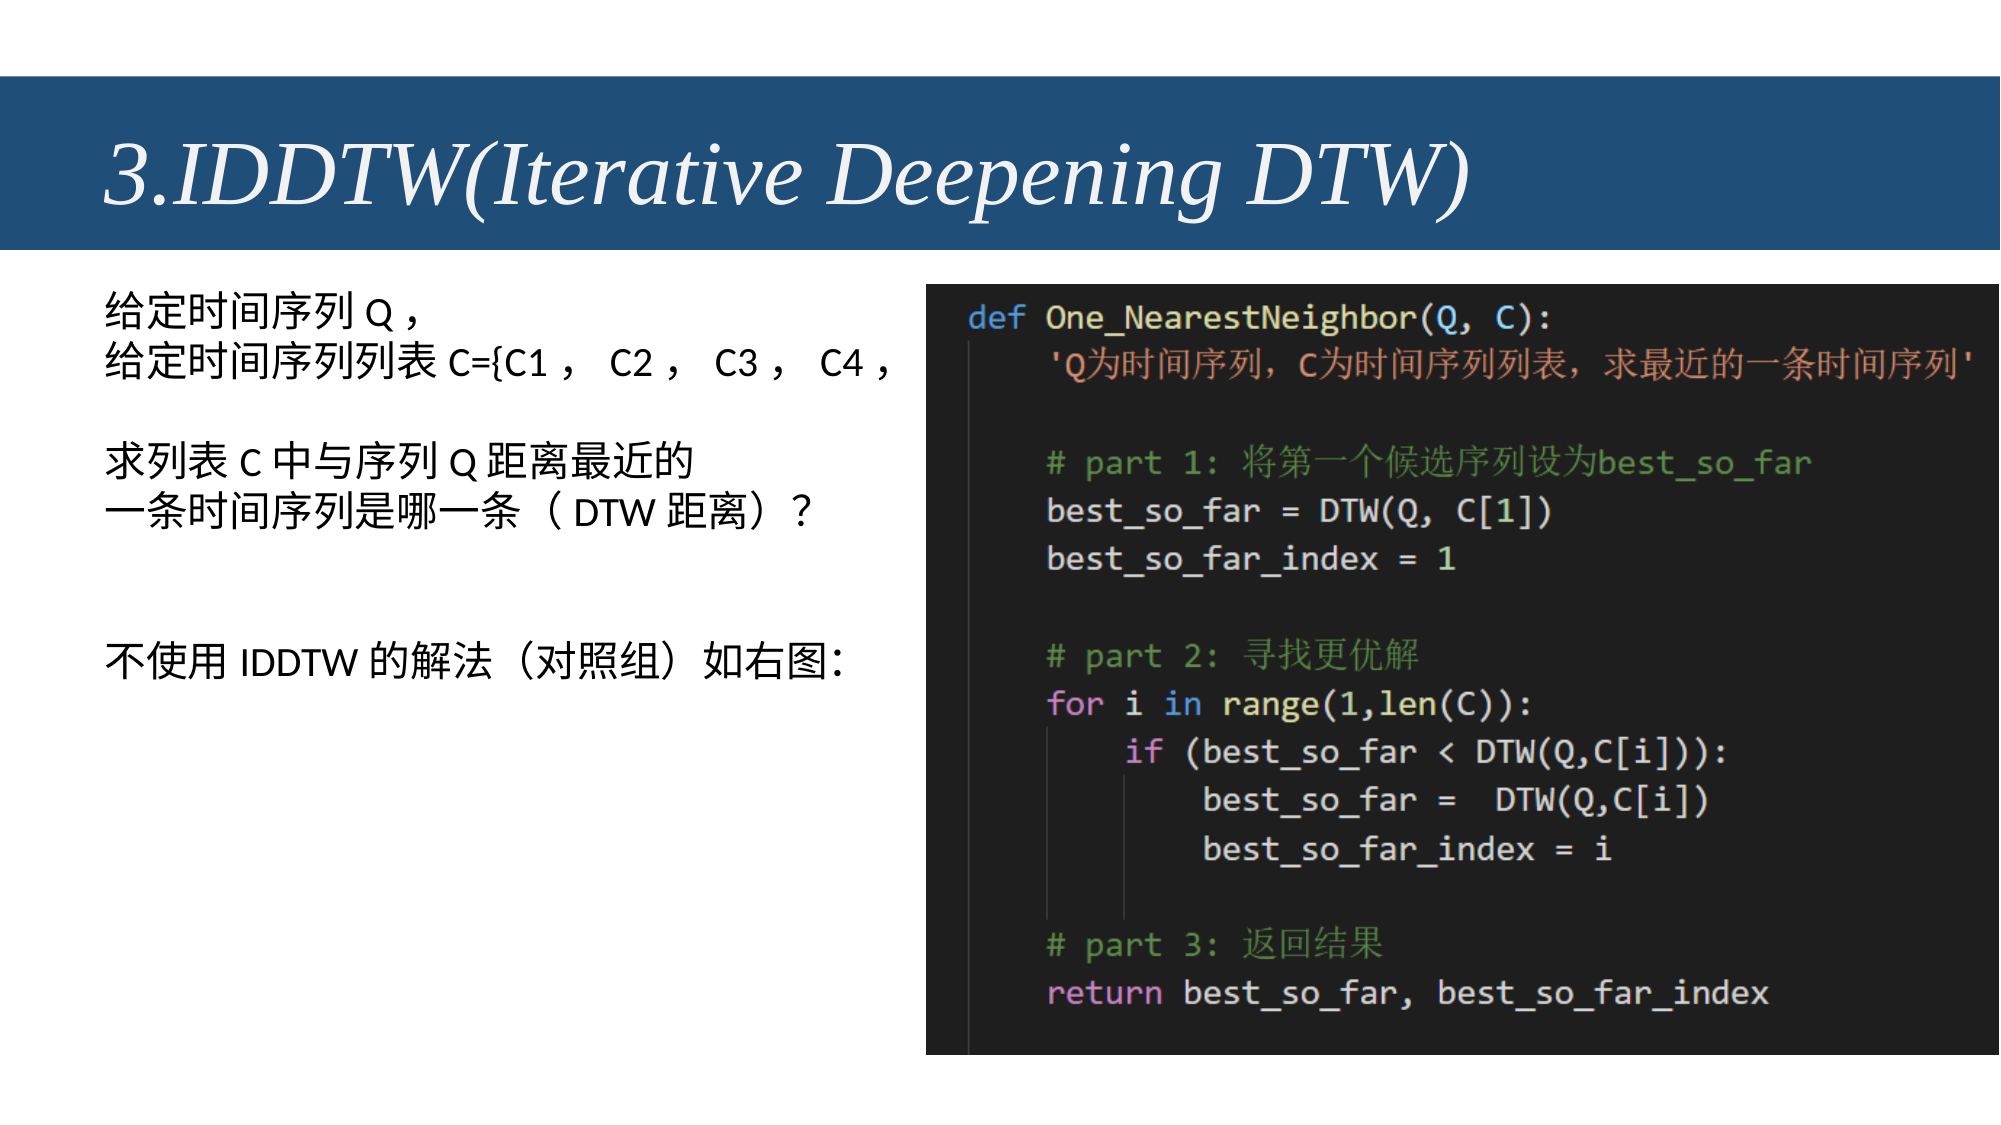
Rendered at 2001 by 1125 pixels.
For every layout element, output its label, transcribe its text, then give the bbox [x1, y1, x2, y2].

picture [926, 284, 1999, 1055]
text_box [0, 75, 89, 251]
title 3.IDDTW(Iterative Deepening DTW) [89, 66, 1815, 277]
text_box [1815, 75, 2000, 251]
text_box 给定时间序列Q， 给定时间序列列表C={C1，C2，C3，C4，C5} 求列表C中与序列Q距离最近的 一条时间序列是哪一条（DTW距离）？ 不使用IDDTW的解法（对照组）如右图： [89, 277, 1928, 893]
